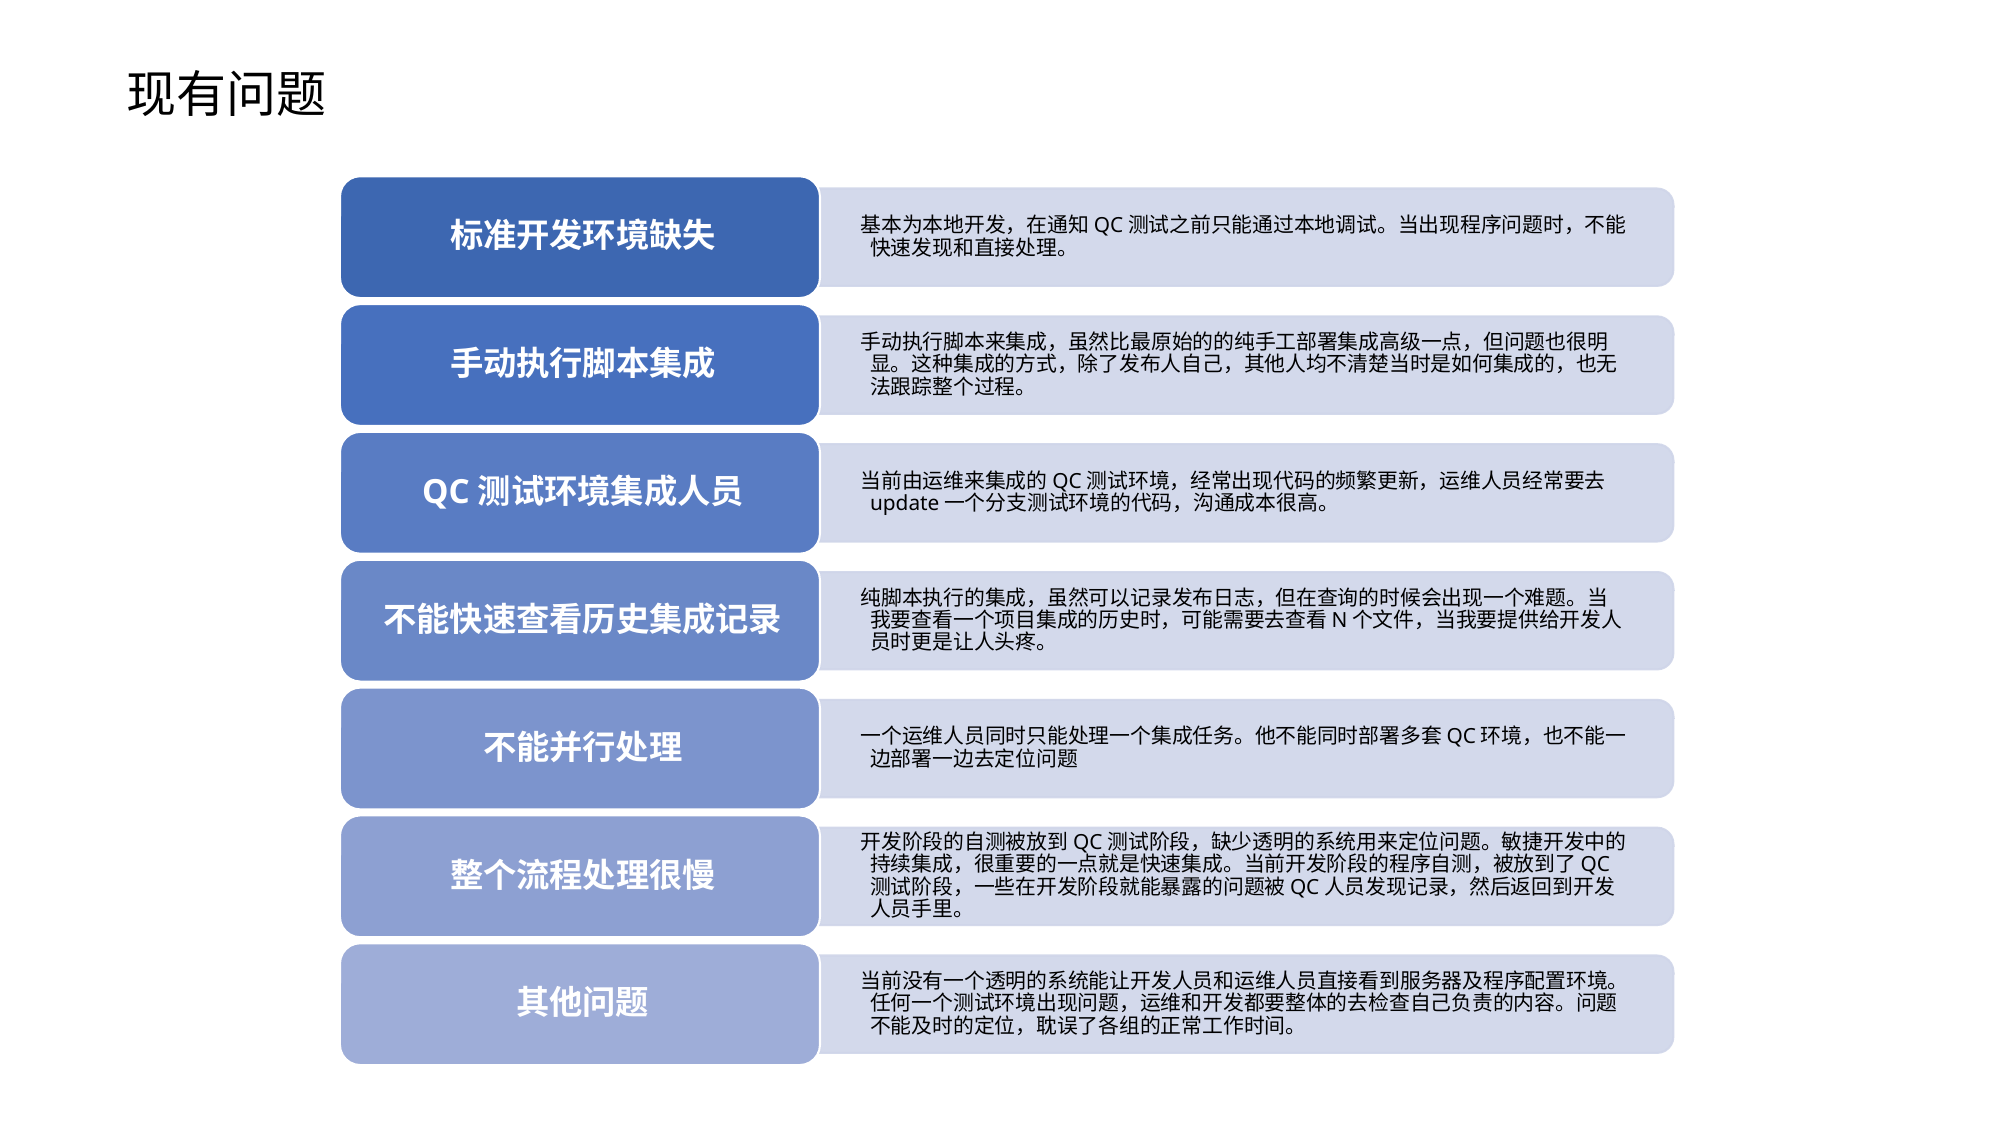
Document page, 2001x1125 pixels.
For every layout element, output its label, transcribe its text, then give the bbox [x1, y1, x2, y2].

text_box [339, 176, 1674, 1066]
subtitle 现有问题 [111, 62, 1612, 139]
